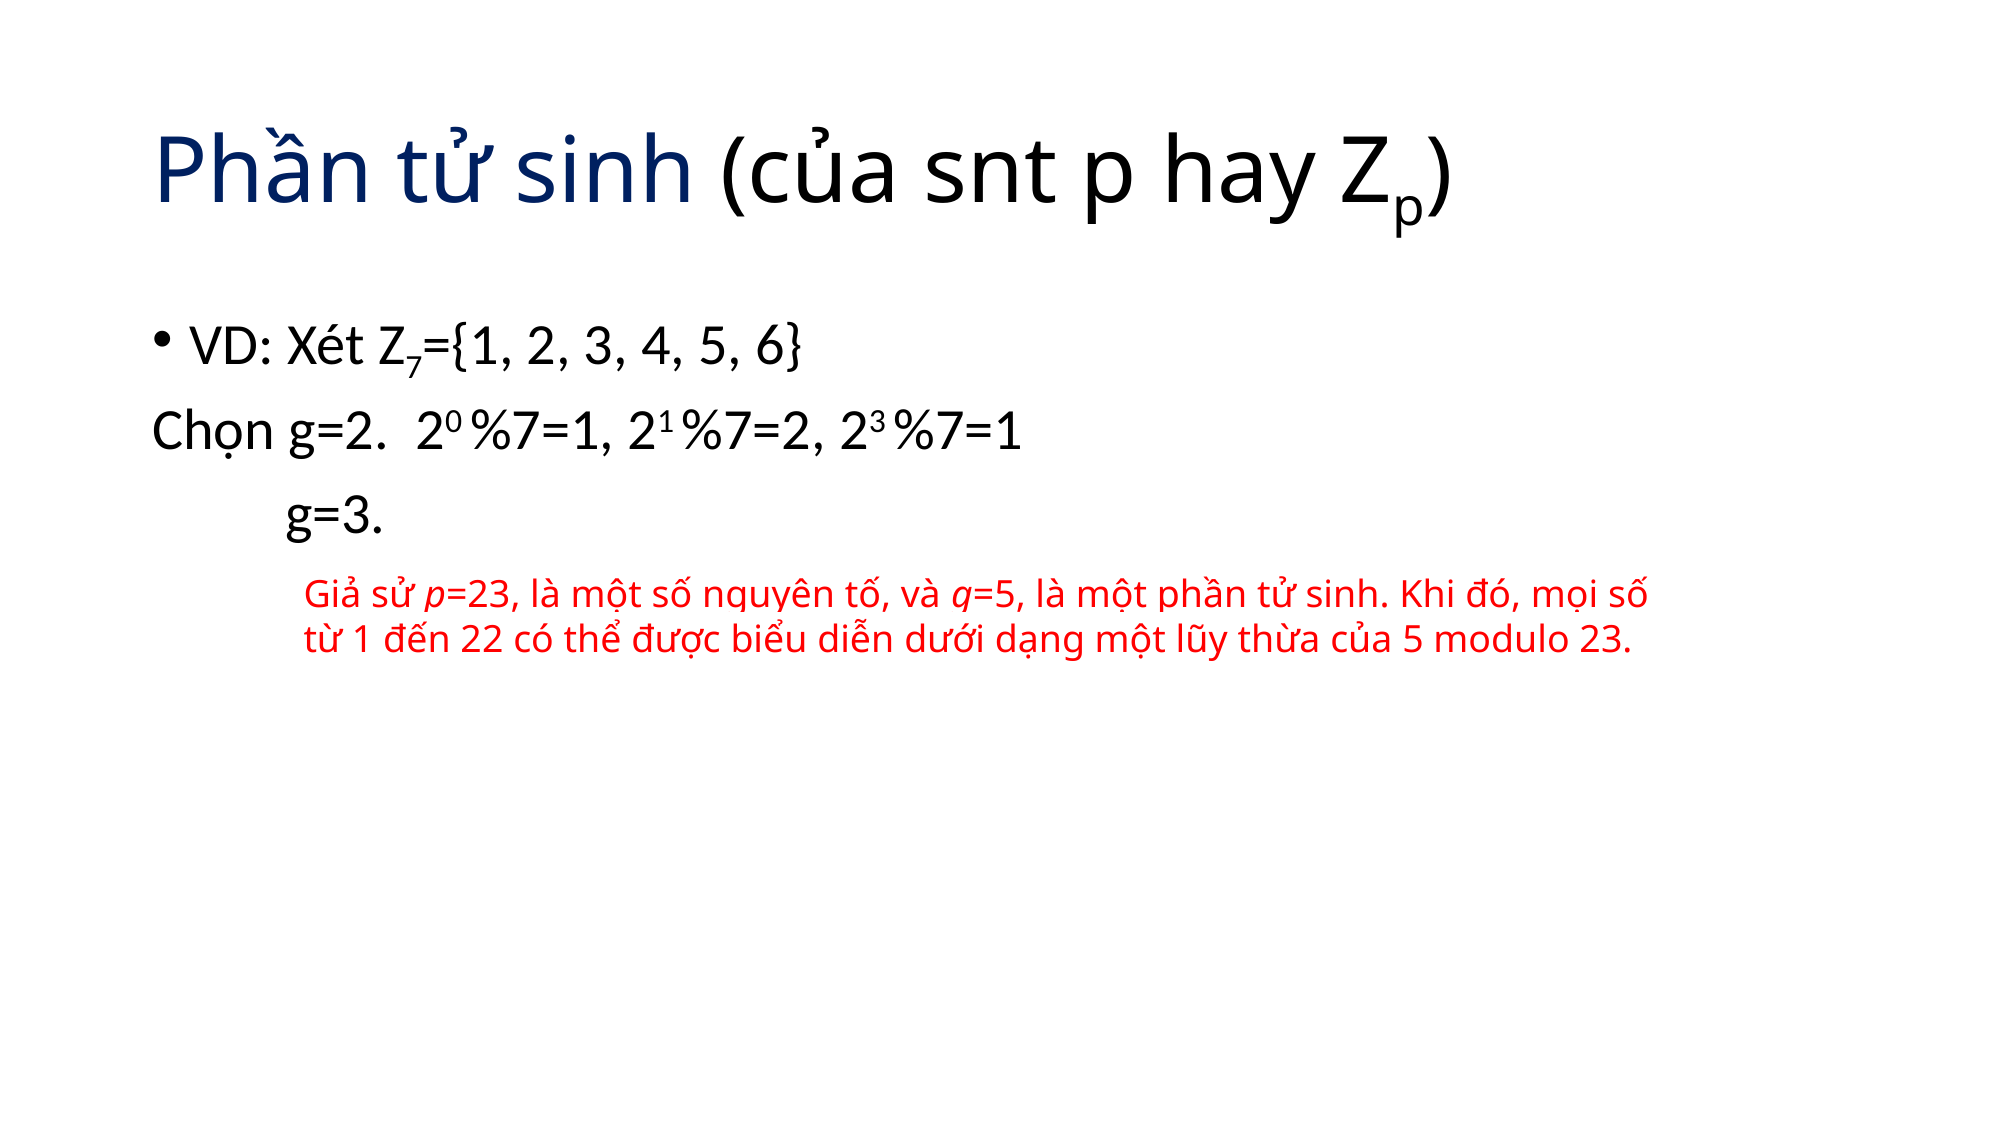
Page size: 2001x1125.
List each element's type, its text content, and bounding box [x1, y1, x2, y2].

list VD: Xét Z7={1, 2, 3, 4, 5, 6} Chọn g=2. 20 %7=1, 21 %7=2, 23 %7=1 g=3. [137, 299, 1863, 1014]
title Phần tử sinh (của snt p hay Zp) [137, 59, 1863, 278]
text_box Giả sử p=23, là một số nguyên tố, và g=5, là một phần tử sinh. Khi đó, mọi số từ 1 đến 22 có thể được biểu diễn dưới dạng một lũy thừa của 5 modulo 23. [288, 562, 1712, 668]
